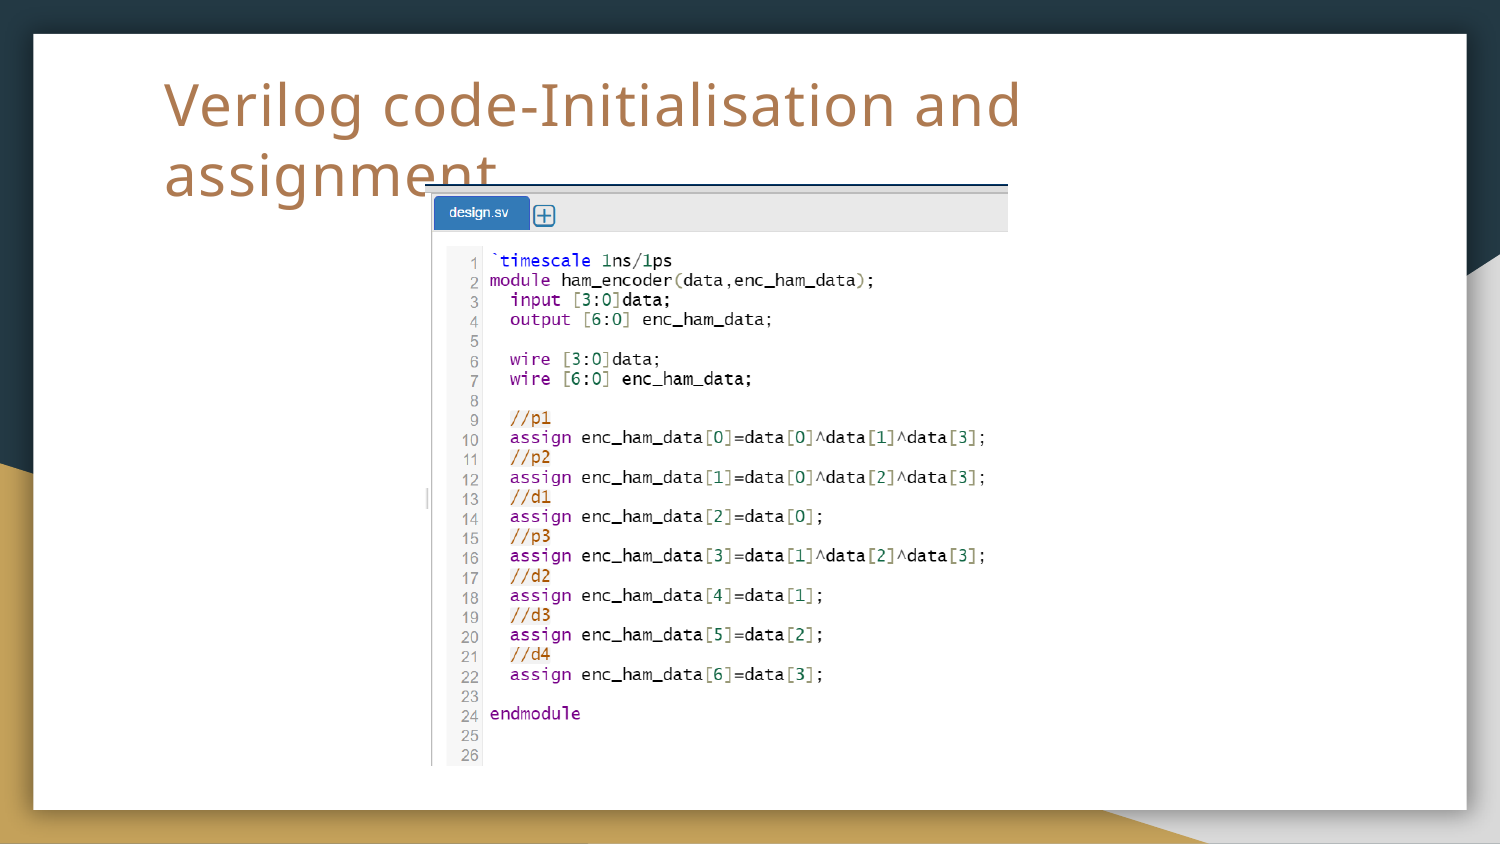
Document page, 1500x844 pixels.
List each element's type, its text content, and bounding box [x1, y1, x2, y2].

title Verilog code-Initialisation and assignment [162, 66, 1338, 210]
picture [0, 0, 1500, 844]
